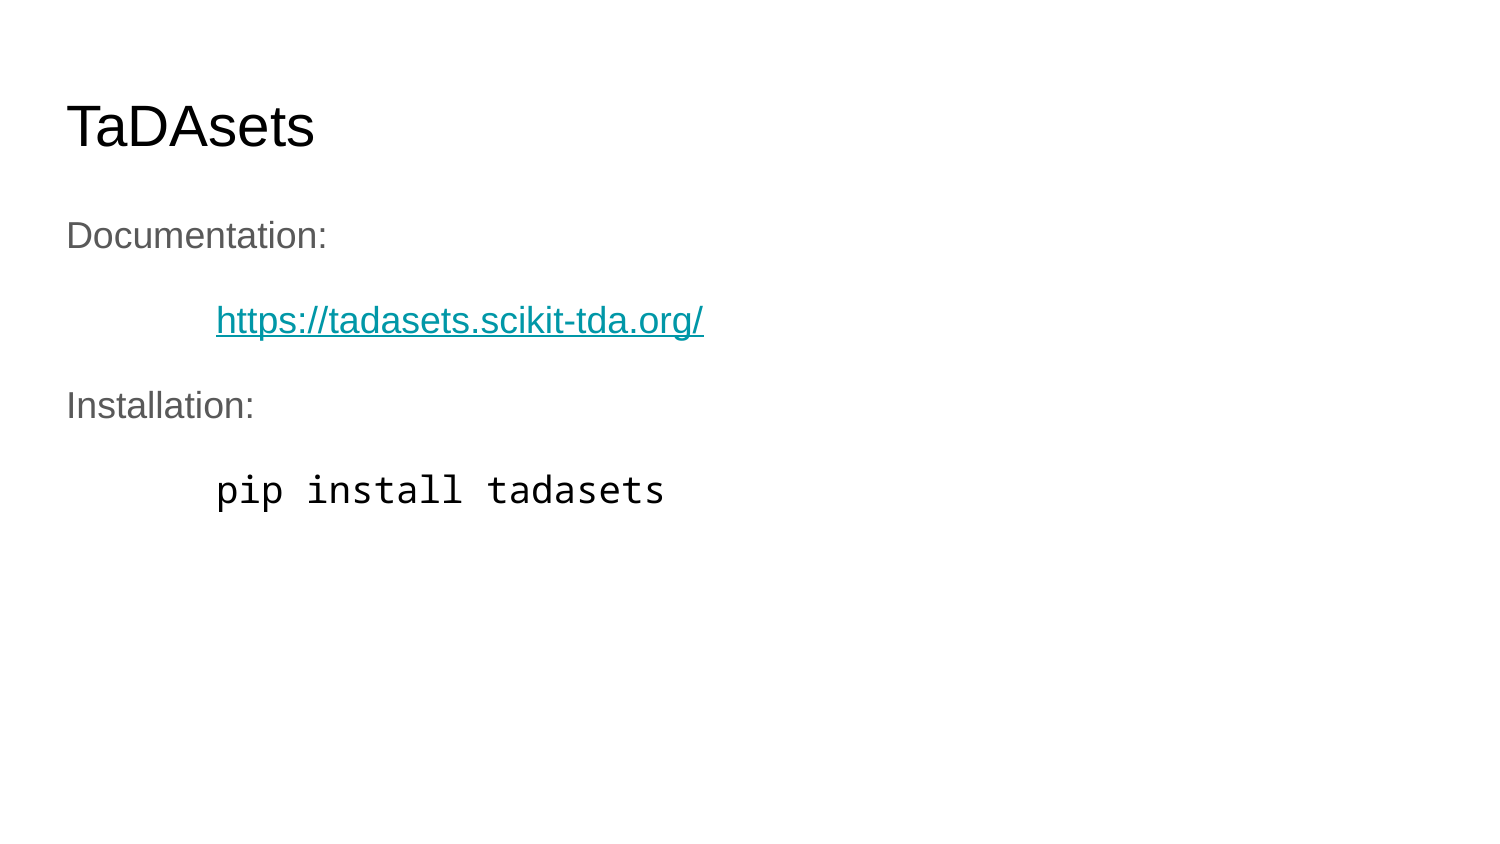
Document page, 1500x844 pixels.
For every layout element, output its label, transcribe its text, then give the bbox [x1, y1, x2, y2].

title TaDAsets [51, 72, 1449, 167]
list Documentation: https://tadasets.scikit-tda.org/ Installation: pip install tadasets [51, 189, 1449, 750]
